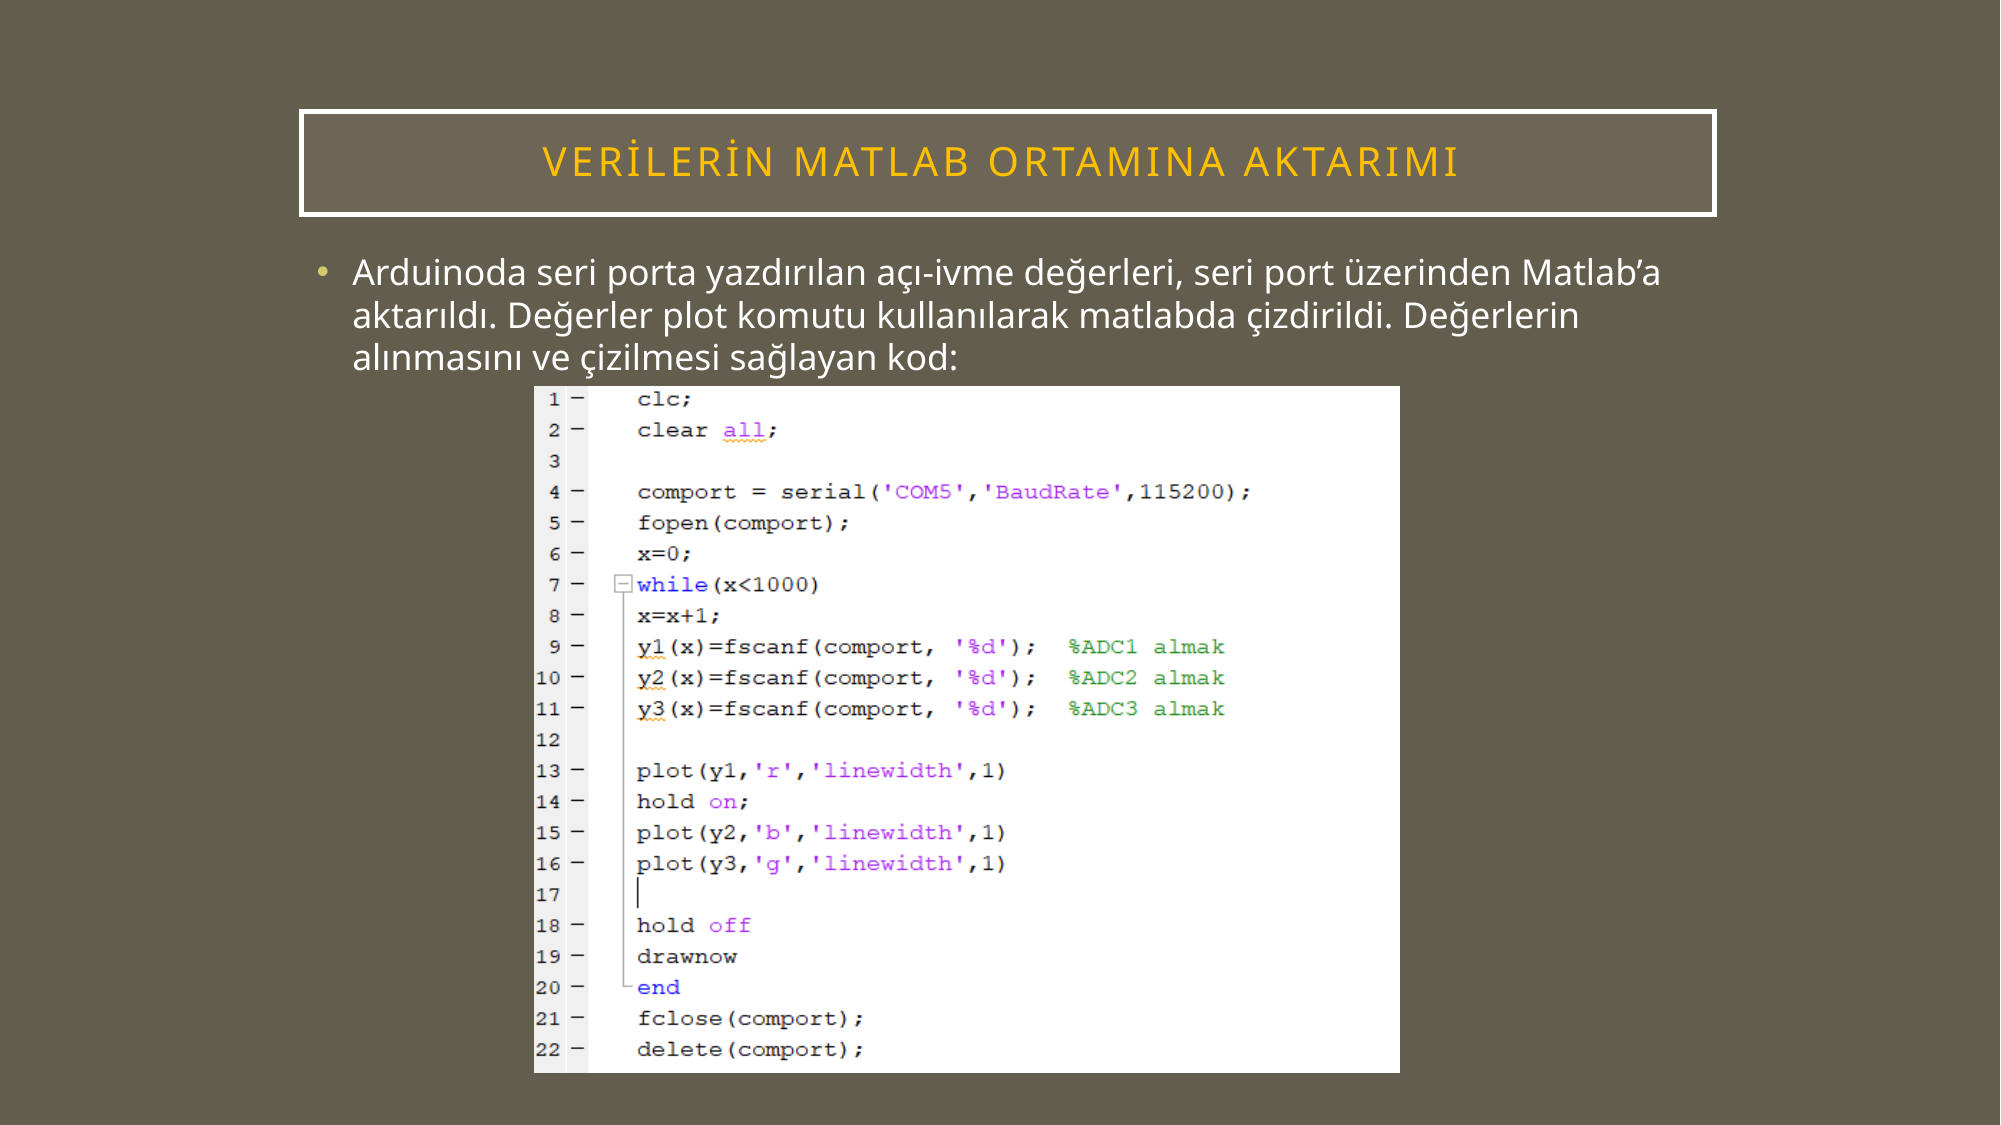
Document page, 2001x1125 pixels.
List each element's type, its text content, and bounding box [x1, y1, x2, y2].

list Arduinoda seri porta yazdırılan açı-ivme değerleri, seri port üzerinden Matlab’a aktarıldı. Değerler plot komutu kullanılarak matlabda çizdirildi. Değerlerin alınmasını ve çizilmesi sağlayan kod: [301, 242, 1728, 387]
title VERİLERİN matlab ortamına aktarımı [299, 109, 1717, 217]
picture [534, 386, 1400, 1073]
